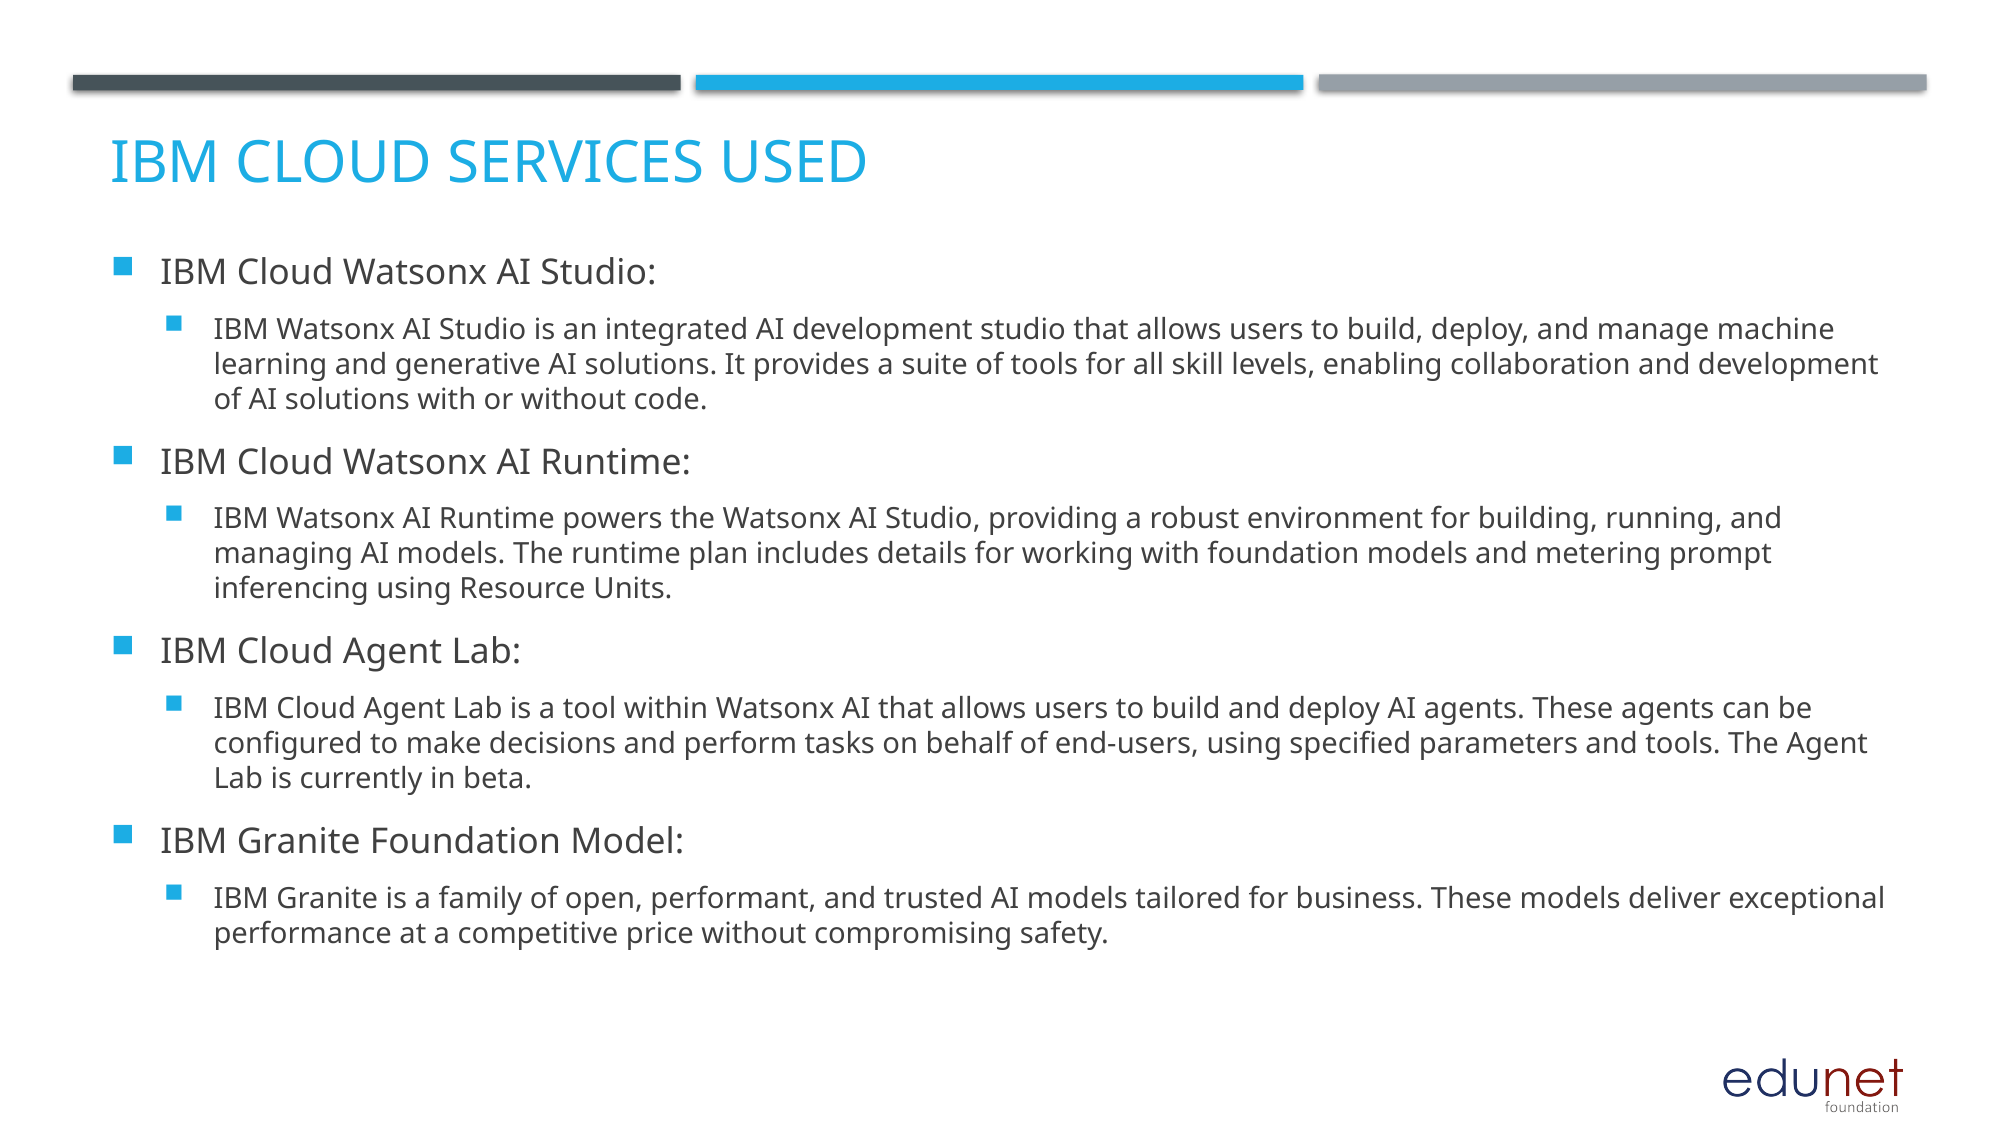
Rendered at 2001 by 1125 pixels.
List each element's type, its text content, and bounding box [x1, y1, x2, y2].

title IBM cloud services used [95, 115, 1905, 203]
list IBM Cloud Watsonx AI Studio: IBM Watsonx AI Studio is an integrated AI development studio that allows users to build, deploy, and manage machine learning and generative AI solutions. It provides a suite of tools for all skill levels, enabling collaboration and development of AI solutions with or without code. IBM Cloud Watsonx AI Runtime: IBM Watsonx AI Runtime powers the Watsonx AI Studio, providing a robust environment for building, running, and managing AI models. The runtime plan includes details for working with foundation models and metering prompt inferencing using Resource Units. IBM Cloud Agent Lab: IBM Cloud Agent Lab is a tool within Watsonx AI that allows users to build and deploy AI agents. These agents can be configured to make decisions and perform tasks on behalf of end-users, using specified parameters and tools. The Agent Lab is currently in beta. IBM Granite Foundation Model: IBM Granite is a family of open, performant, and trusted AI models tailored for business. These models deliver exceptional performance at a competitive price without compromising safety. [95, 213, 1905, 981]
picture [1719, 1056, 1905, 1116]
